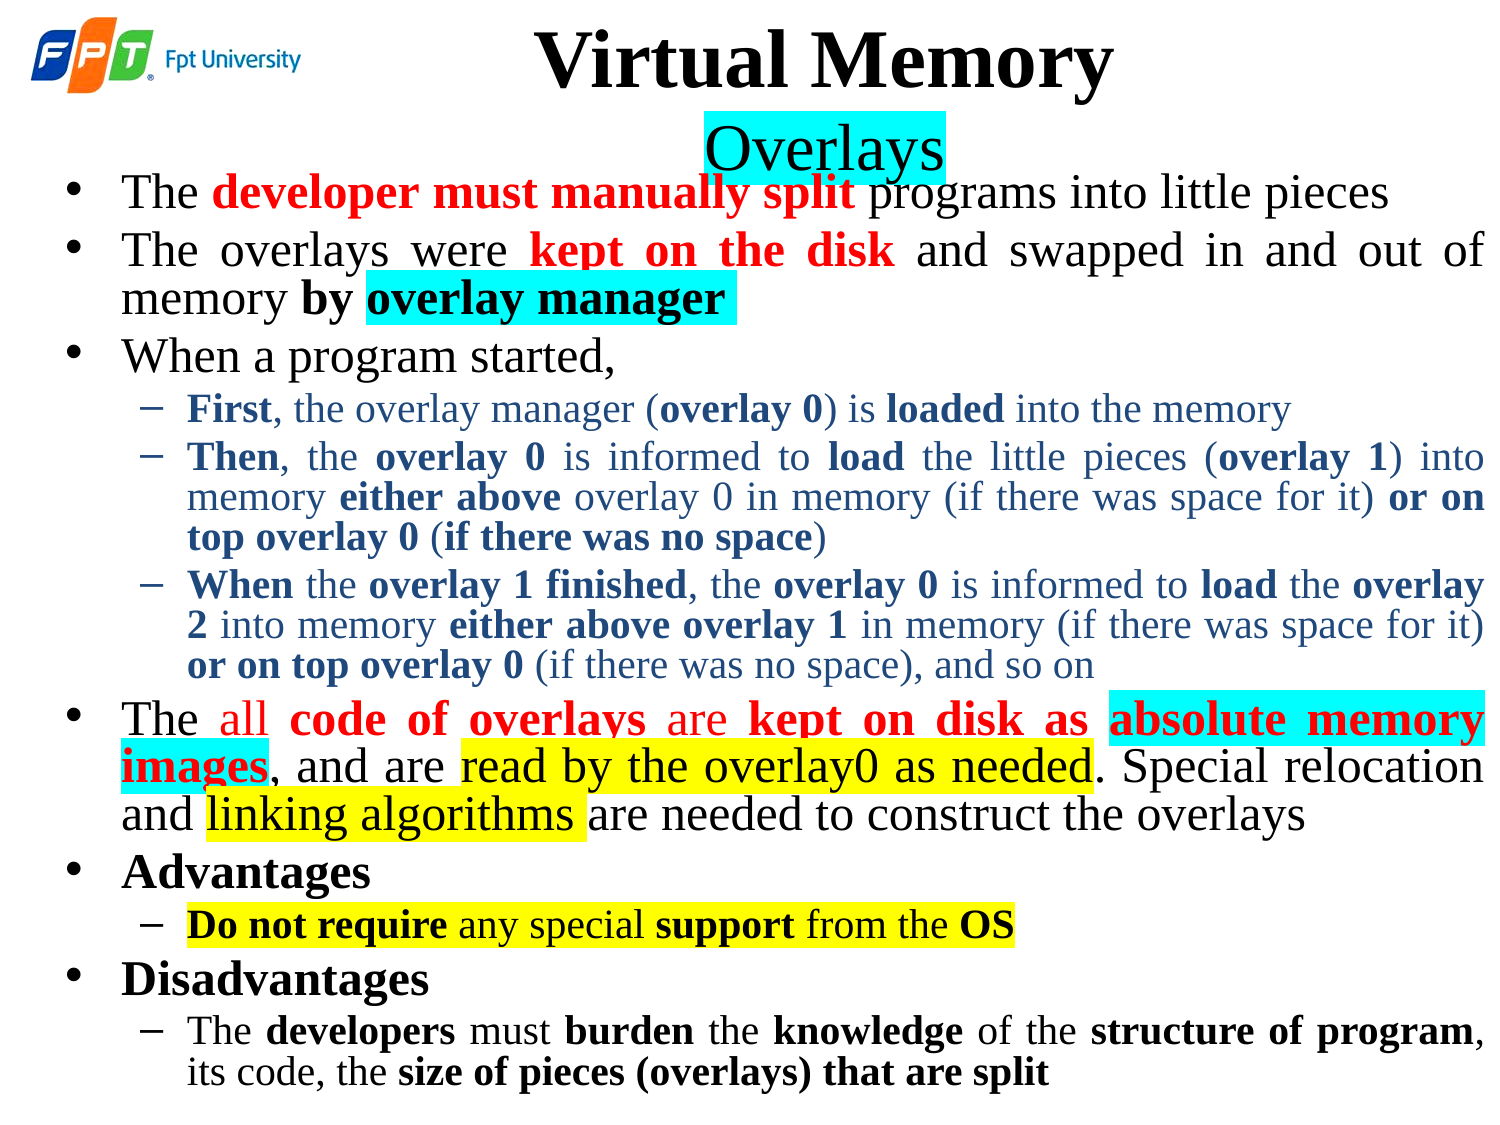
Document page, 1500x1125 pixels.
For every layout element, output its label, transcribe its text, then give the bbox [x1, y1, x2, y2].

picture [0, 0, 150, 122]
list The developer must manually split programs into little pieces The overlays were kept on the disk and swapped in and out of memory by overlay manager When a program started, First, the overlay manager (overlay 0) is loaded into the memory Then, the overlay 0 is informed to load the little pieces (overlay 1) into memory either above overlay 0 in memory (if there was space for it) or on top overlay 0 (if there was no space) When the overlay 1 finished, the overlay 0 is informed to load the overlay 2 into memory either above overlay 1 in memory (if there was space for it) or on top overlay 0 (if there was no space), and so on The all code of overlays are kept on disk as absolute memory images, and are read by the overlay0 as needed. Special relocation and linking algorithms are needed to construct the overlays Advantages Do not require any special support from the OS Disadvantages The developers must burden the knowledge of the structure of program, its code, the size of pieces (overlays) that are split [50, 162, 1500, 1125]
title Virtual Memory Overlays [150, 0, 1500, 162]
